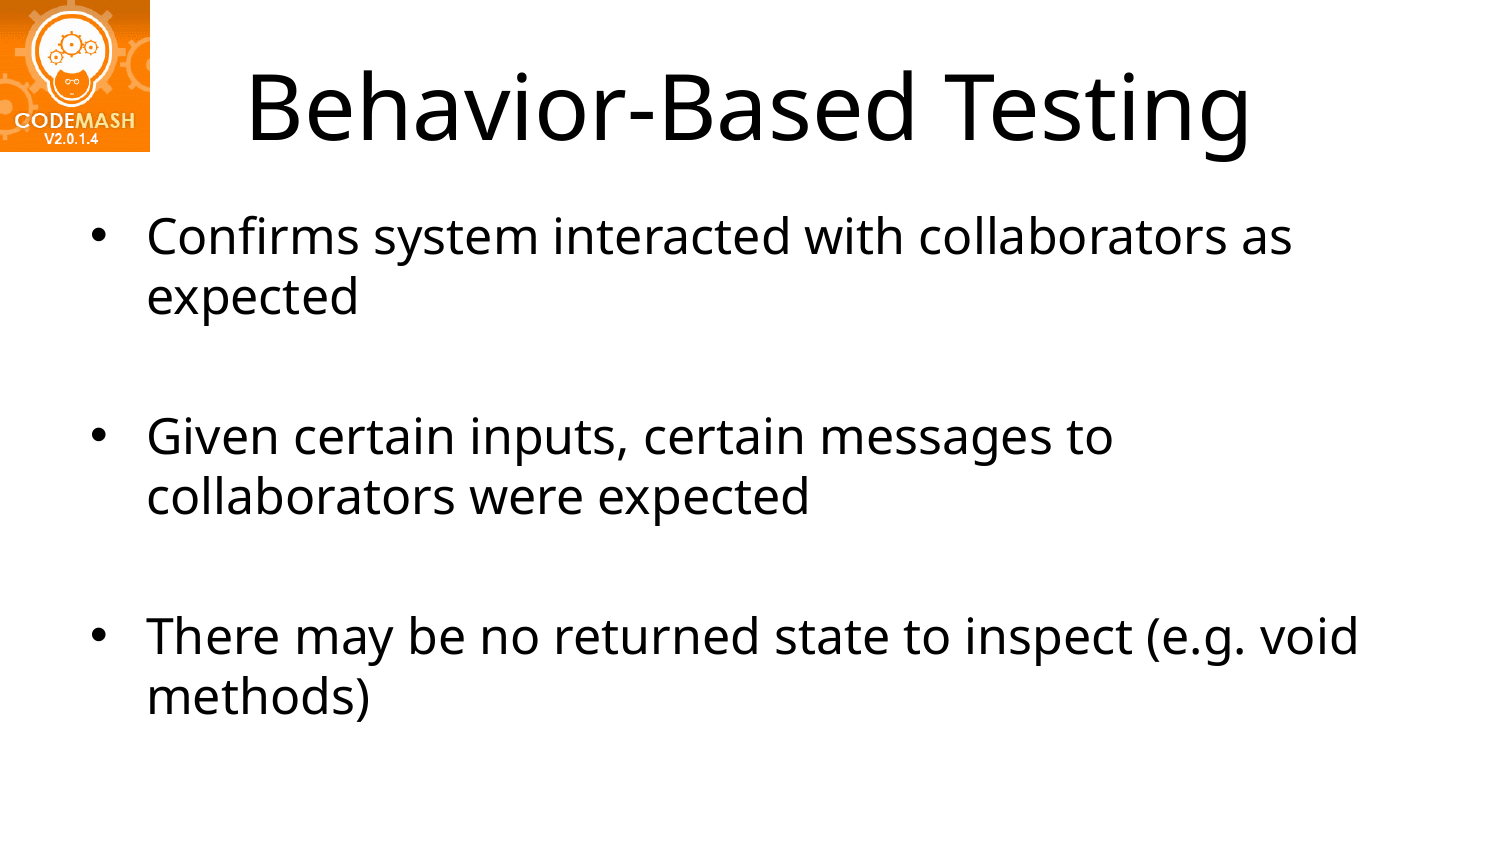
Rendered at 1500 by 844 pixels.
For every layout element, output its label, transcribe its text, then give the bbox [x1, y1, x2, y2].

title Behavior-Based Testing [75, 33, 1425, 175]
picture [0, 0, 150, 152]
list Confirms system interacted with collaborators as expected Given certain inputs, certain messages to collaborators were expected There may be no returned state to inspect (e.g. void methods) [75, 196, 1425, 754]
